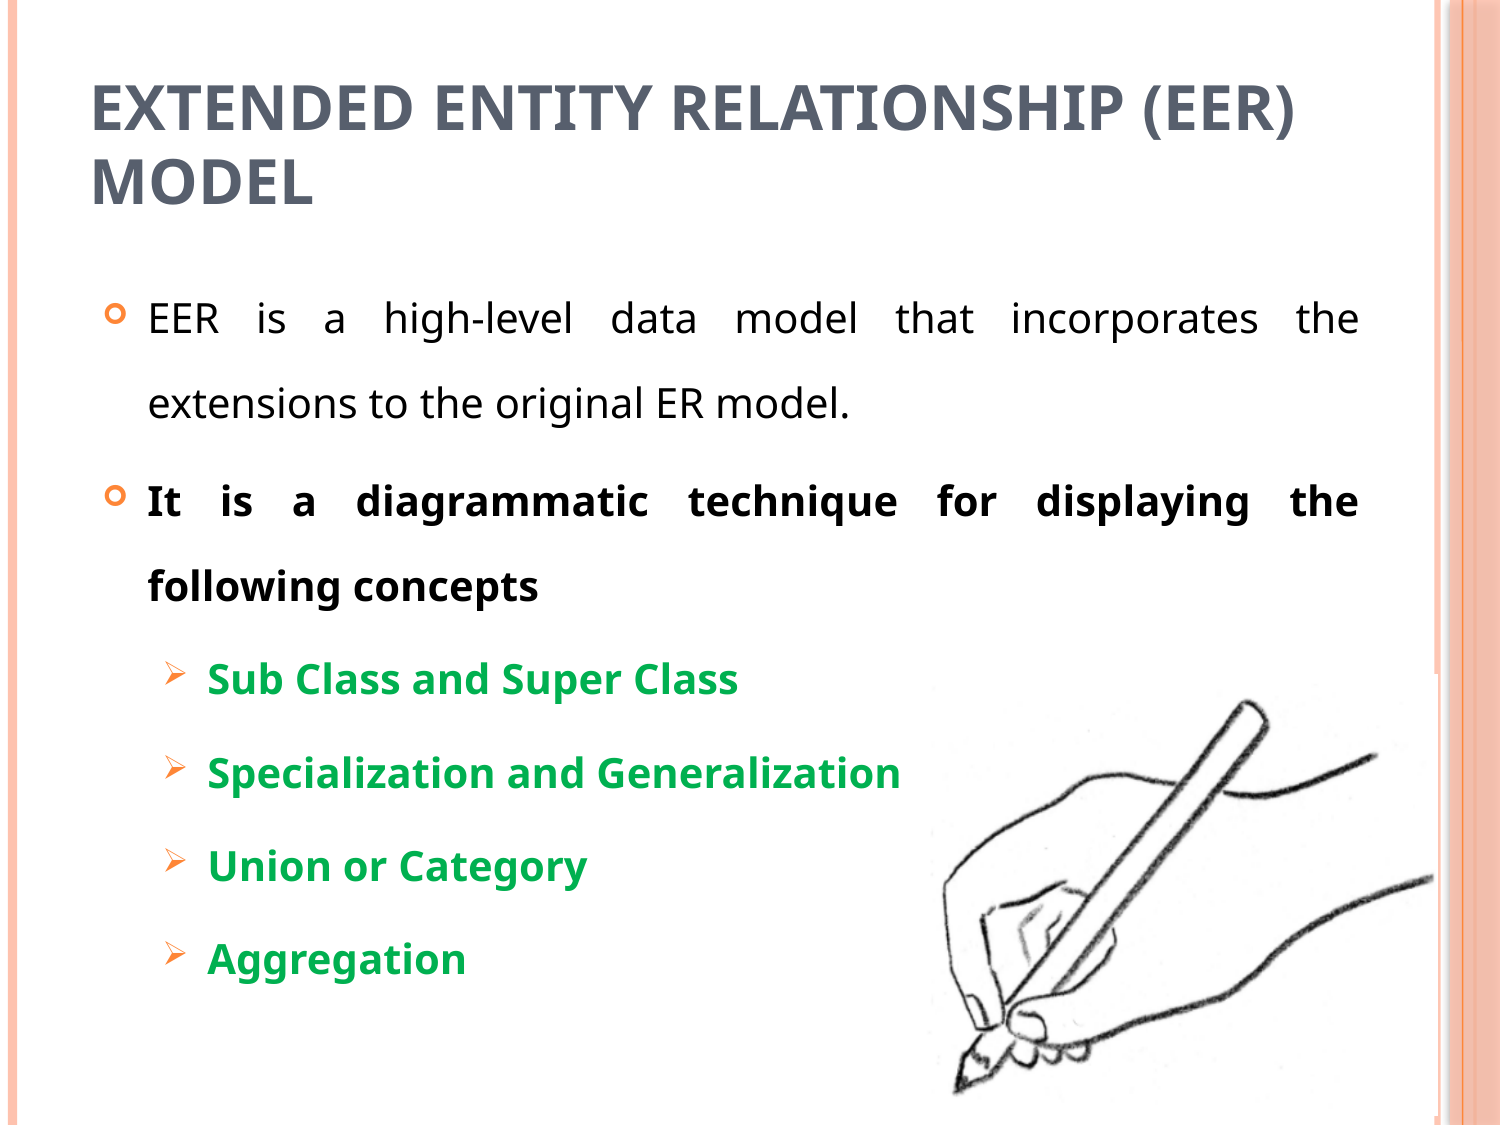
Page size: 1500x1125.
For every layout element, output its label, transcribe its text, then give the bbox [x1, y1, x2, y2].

picture [924, 674, 1438, 1117]
title Extended Entity Relationship (EER) Model [75, 37, 1375, 225]
list EER is a high-level data model that incorporates the extensions to the original ER model. It is a diagrammatic technique for displaying the following concepts Sub Class and Super Class Specialization and Generalization Union or Category Aggregation [87, 249, 1375, 1050]
